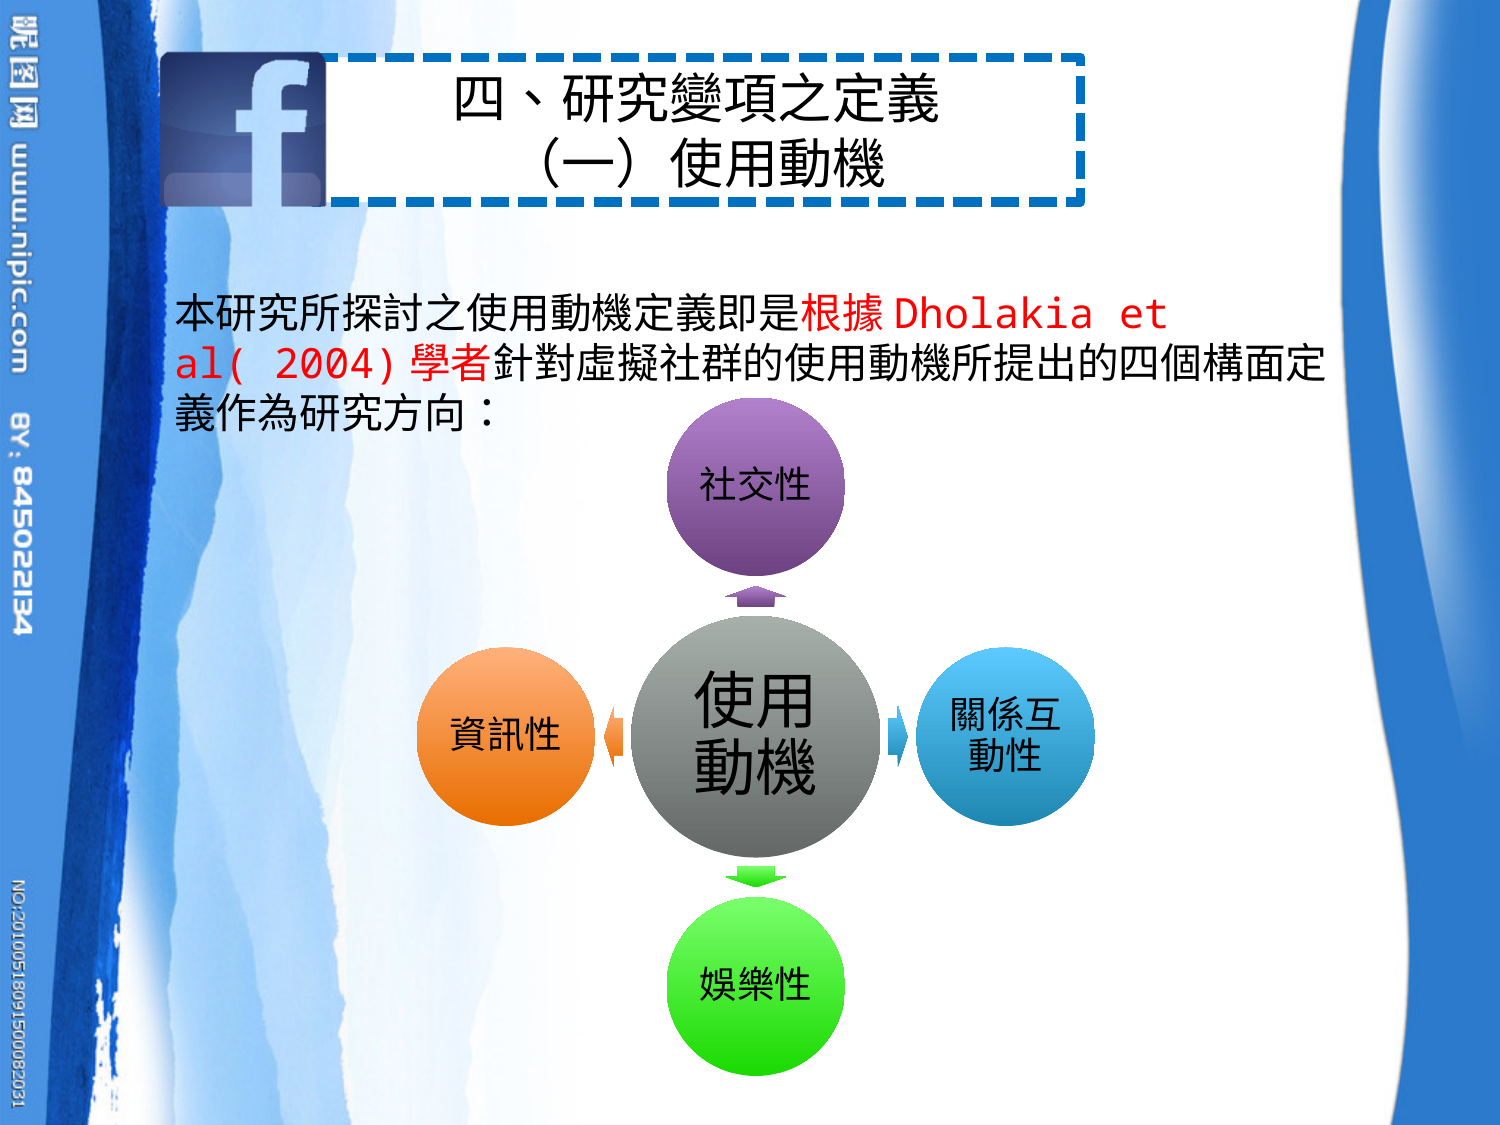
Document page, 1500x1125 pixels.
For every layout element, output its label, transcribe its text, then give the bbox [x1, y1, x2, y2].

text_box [265, 396, 1247, 1077]
picture [0, 0, 1500, 1125]
text_box 四、研究變項之定義 （一）使用動機 [356, 55, 1083, 204]
text_box 本研究所探討之使用動機定義即是根據Dholakia et al( 2004)學者針對虛擬社群的使用動機所提出的四個構面定義作為研究方向： [159, 278, 1353, 444]
